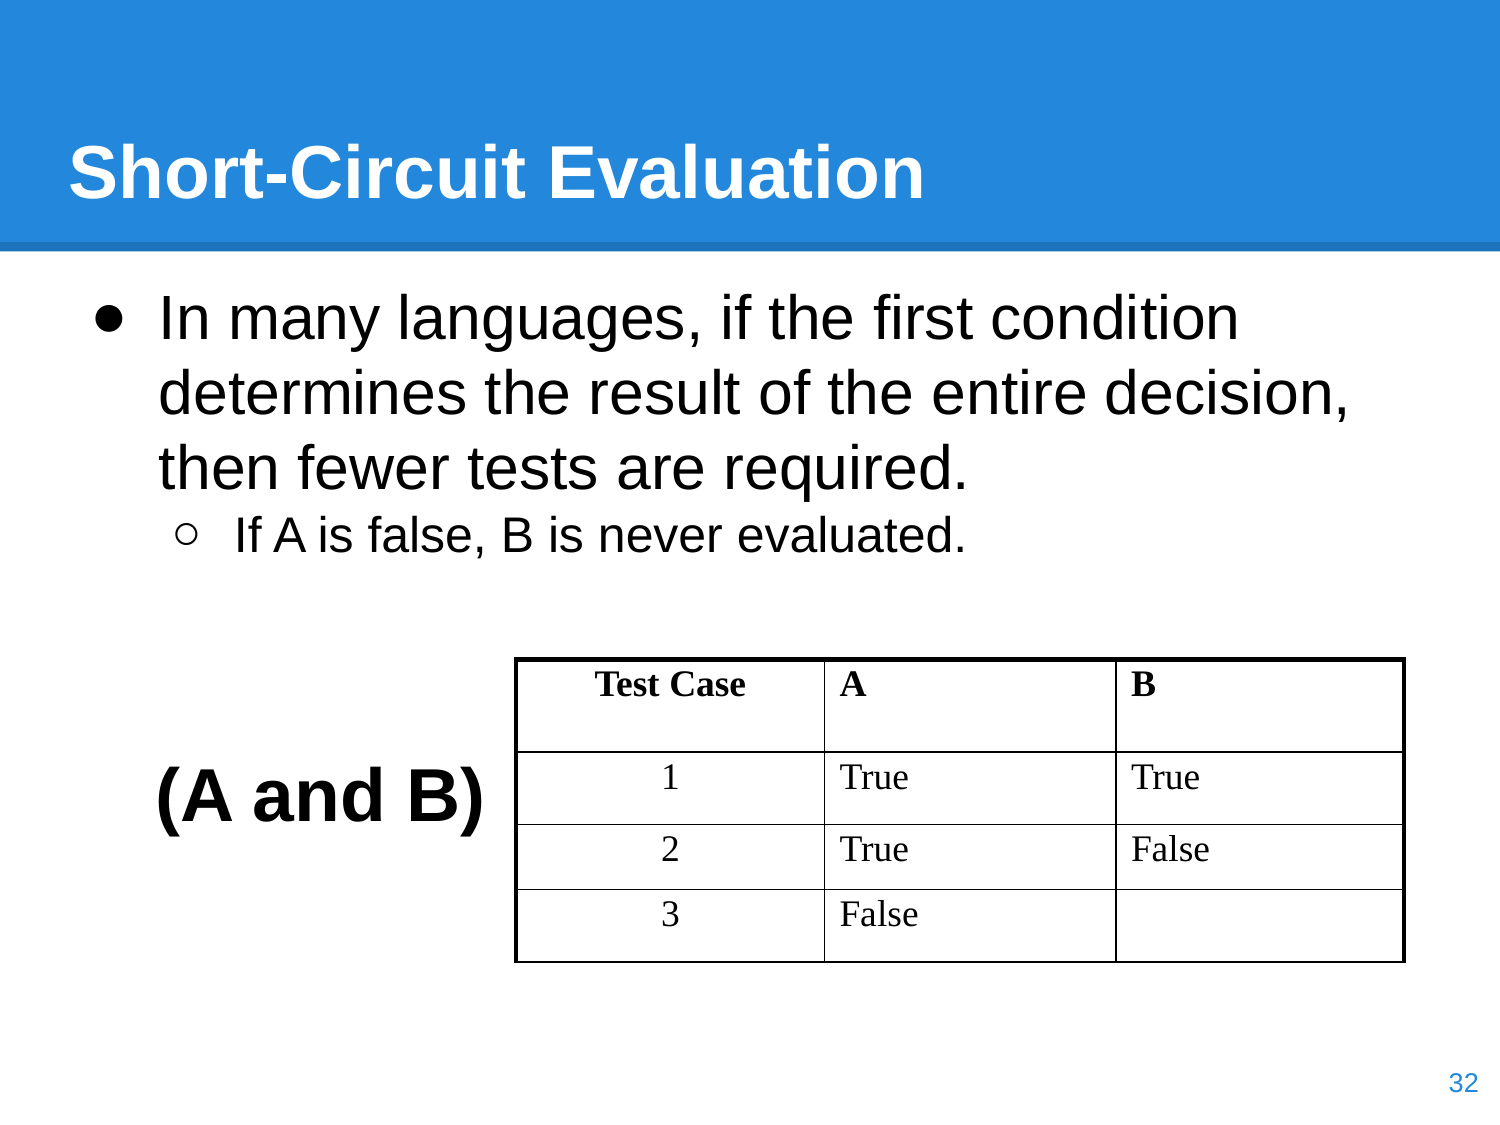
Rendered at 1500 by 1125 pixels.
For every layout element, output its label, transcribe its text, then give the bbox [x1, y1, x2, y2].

table_cell False [1117, 825, 1402, 889]
title Short-Circuit Evaluation [53, 75, 1404, 263]
table_cell True [825, 825, 1115, 889]
table_cell 2 [518, 825, 824, 889]
table_cell True [825, 753, 1115, 824]
table_cell [1117, 890, 1402, 961]
table_header A [825, 662, 1115, 751]
table_cell 3 [518, 890, 824, 961]
table_cell True [1117, 753, 1402, 824]
table_cell 1 [526, 753, 824, 824]
slide_number ‹#› [1403, 1038, 1494, 1125]
table_header B [1117, 662, 1402, 751]
list In many languages, if the first condition determines the result of the entire decision, then fewer tests are required. If A is false, B is never evaluated. [75, 262, 1425, 1078]
table_header Test Case [518, 662, 824, 751]
text_box (A and B) [140, 731, 526, 858]
table_cell False [825, 890, 1115, 961]
